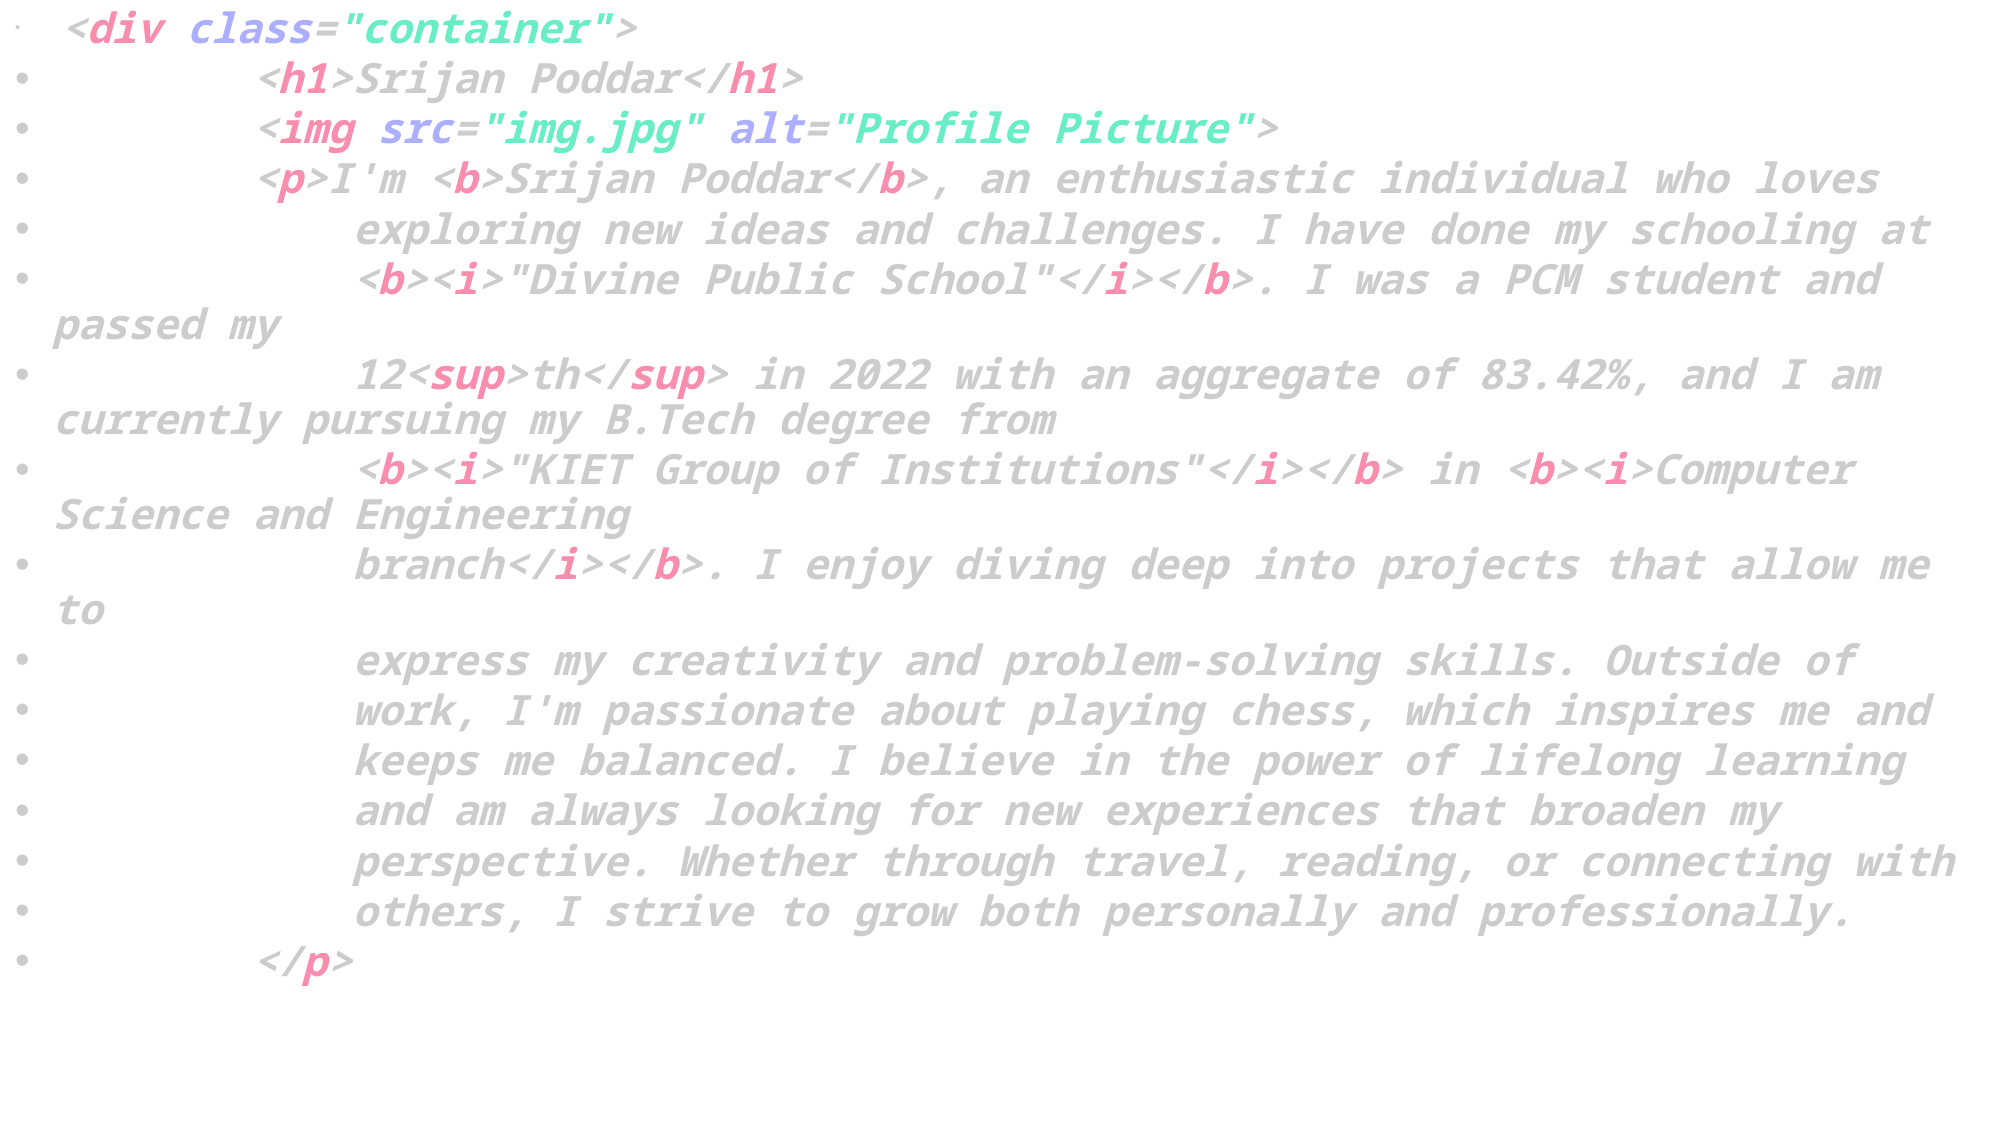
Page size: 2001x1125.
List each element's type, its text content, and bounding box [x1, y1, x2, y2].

list <div class="container"> <h1>Srijan Poddar</h1> <img src="img.jpg" alt="Profile Picture"> <p>I'm <b>Srijan Poddar</b>, an enthusiastic individual who loves exploring new ideas and challenges. I have done my schooling at <b><i>"Divine Public School"</i></b>. I was a PCM student and passed my 12<sup>th</sup> in 2022 with an aggregate of 83.42%, and I am currently pursuing my B.Tech degree from <b><i>"KIET Group of Institutions"</i></b> in <b><i>Computer Science and Engineering branch</i></b>. I enjoy diving deep into projects that allow me to express my creativity and problem-solving skills. Outside of work, I'm passionate about playing chess, which inspires me and keeps me balanced. I believe in the power of lifelong learning and am always looking for new experiences that broaden my perspective. Whether through travel, reading, or connecting with others, I strive to grow both personally and professionally. </p> [0, 0, 2000, 1125]
